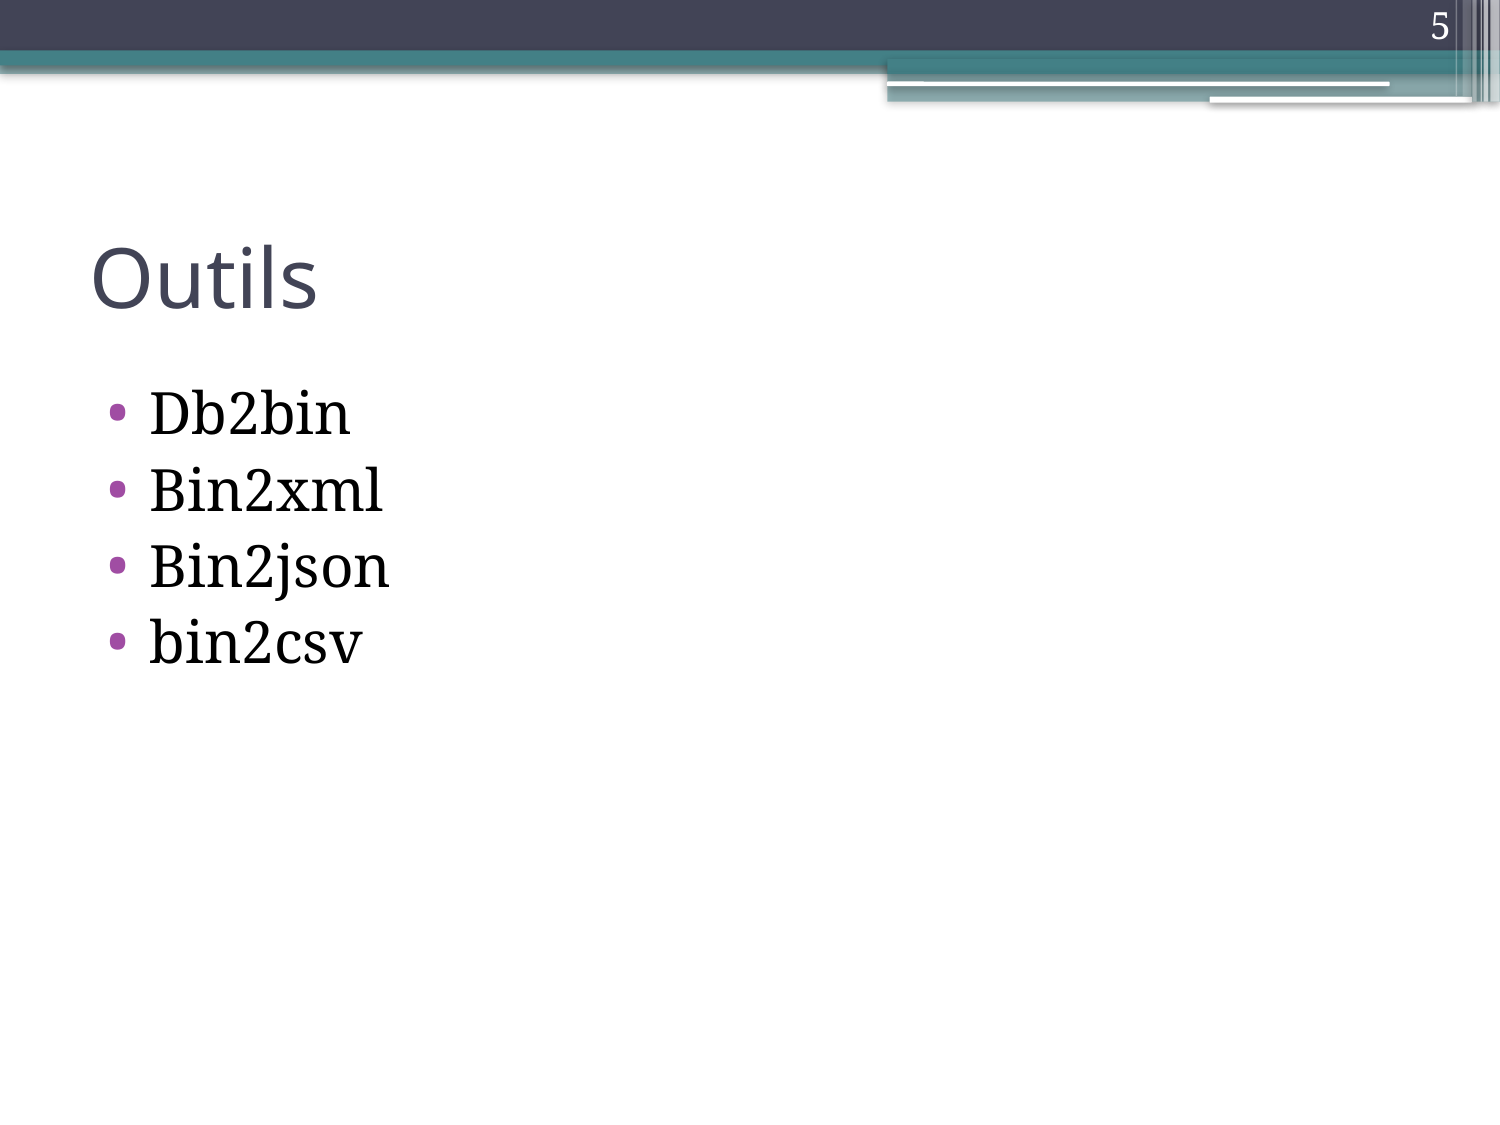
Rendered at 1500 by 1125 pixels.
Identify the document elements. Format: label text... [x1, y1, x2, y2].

list Db2bin Bin2xml Bin2json bin2csv [75, 368, 1425, 1079]
title Outils [75, 187, 1425, 363]
slide_number 5 [1341, 0, 1466, 61]
